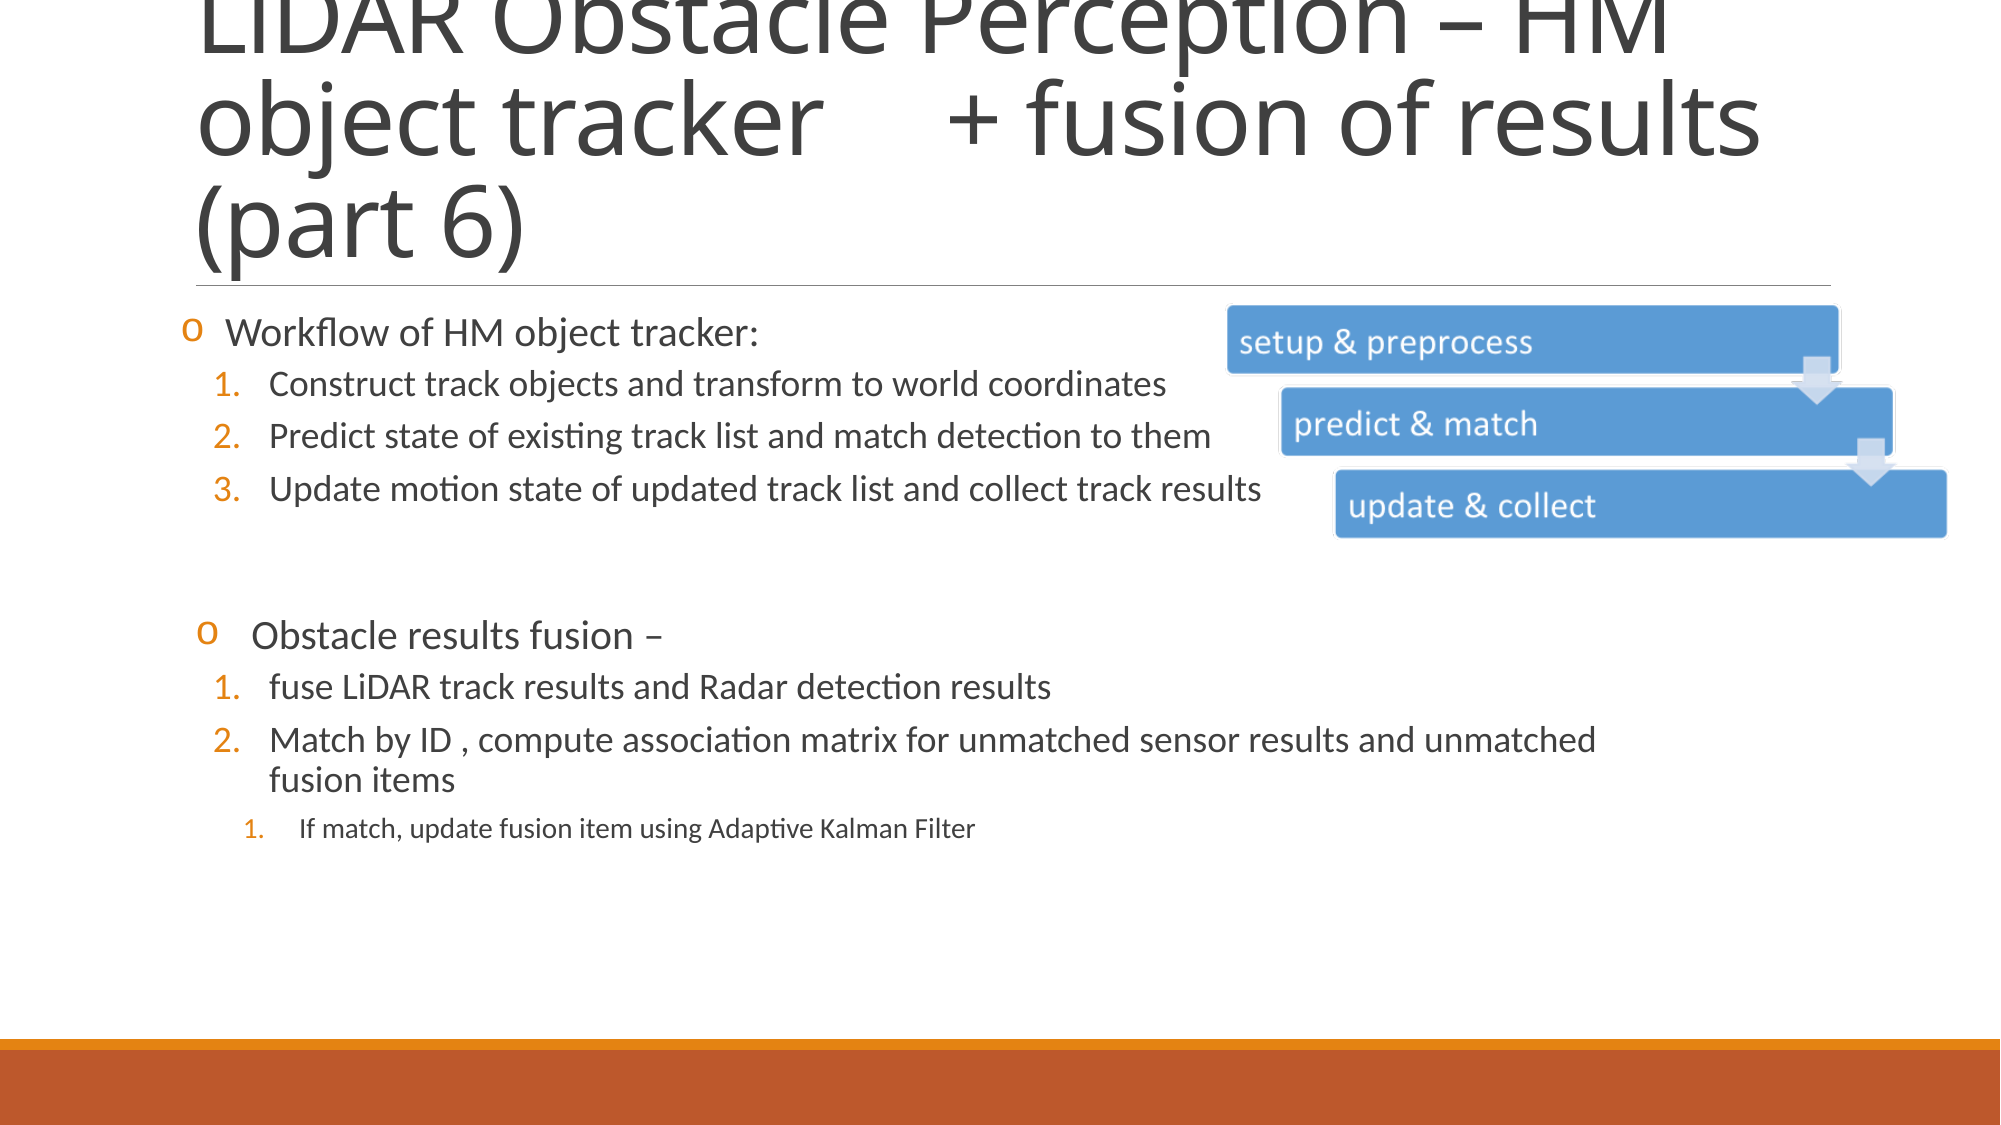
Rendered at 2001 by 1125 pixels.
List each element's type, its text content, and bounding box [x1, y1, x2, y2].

picture [1223, 302, 1951, 542]
list Workflow of HM object tracker: Construct track objects and transform to world coordinates Predict state of existing track list and match detection to them Update motion state of updated track list and collect track results Obstacle results fusion – fuse LiDAR track results and Radar detection results Match by ID , compute association matrix for unmatched sensor results and unmatched fusion items If match, update fusion item using Adaptive Kalman Filter [180, 302, 1656, 963]
title LiDAR Obstacle Perception – HM object tracker + fusion of results (part 6) [180, 47, 1830, 285]
